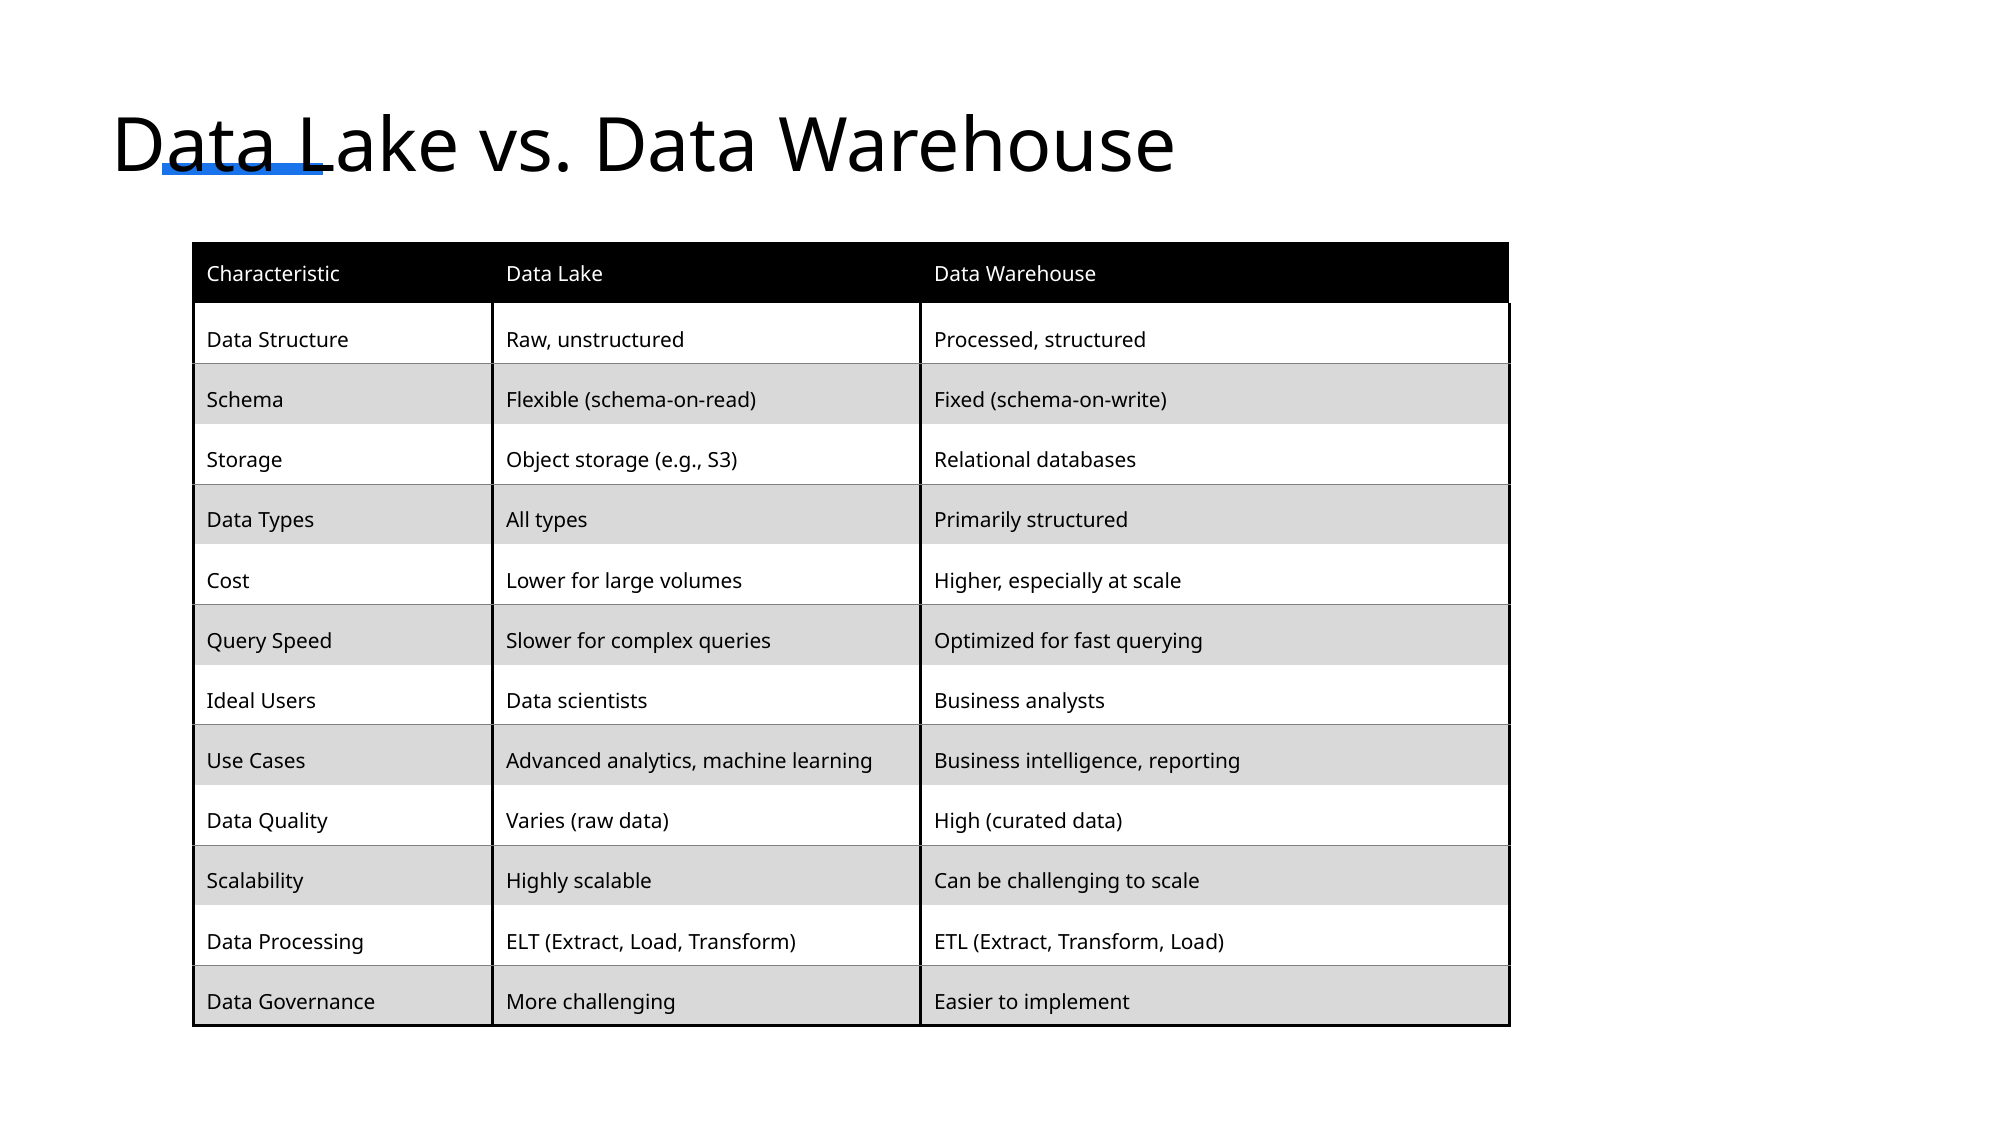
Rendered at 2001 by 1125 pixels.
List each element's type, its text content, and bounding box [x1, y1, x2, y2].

table_cell More challenging [494, 966, 919, 1024]
table_cell Highly scalable [494, 846, 919, 905]
table_cell Higher, especially at scale [922, 544, 1508, 604]
table_cell Cost [195, 544, 491, 604]
table_cell Data Processing [195, 905, 491, 965]
table_cell High (curated data) [922, 785, 1508, 845]
table_cell Data Types [195, 485, 491, 544]
table_cell Advanced analytics, machine learning [494, 725, 919, 785]
table_cell Can be challenging to scale [922, 846, 1508, 905]
table_cell ETL (Extract, Transform, Load) [922, 905, 1508, 965]
table_cell Primarily structured [922, 485, 1508, 544]
table_cell Business analysts [922, 665, 1508, 724]
table_cell Query Speed [195, 605, 491, 665]
table_cell Scalability [195, 846, 491, 905]
table_cell Processed, structured [922, 303, 1508, 363]
table_cell Slower for complex queries [494, 605, 919, 665]
table_cell Data Structure [195, 303, 491, 363]
table_cell Easier to implement [922, 966, 1508, 1024]
table_cell Business intelligence, reporting [922, 725, 1508, 785]
table_cell Ideal Users [195, 665, 491, 724]
table_header Data Lake [493, 245, 921, 303]
table_cell Object storage (e.g., S3) [494, 424, 919, 484]
table_cell Varies (raw data) [494, 785, 919, 845]
table_cell Flexible (schema-on-read) [494, 364, 919, 424]
table_cell Relational databases [922, 424, 1508, 484]
table_cell Data scientists [494, 665, 919, 724]
table_cell Raw, unstructured [494, 303, 919, 363]
table_cell ELT (Extract, Load, Transform) [494, 905, 919, 965]
table_cell Storage [195, 424, 491, 484]
table_cell All types [494, 485, 919, 544]
table_cell Schema [195, 364, 491, 424]
table_cell Data Quality [195, 785, 491, 845]
table_header Characteristic [195, 245, 493, 303]
title Data Lake vs. Data Warehouse [96, 40, 1248, 243]
table_cell Fixed (schema-on-write) [922, 364, 1508, 424]
table_cell Use Cases [195, 725, 491, 785]
table_cell Data Governance [195, 966, 491, 1024]
table_header Data Warehouse [921, 245, 1509, 303]
table_cell Optimized for fast querying [922, 605, 1508, 665]
table_cell Lower for large volumes [494, 544, 919, 604]
